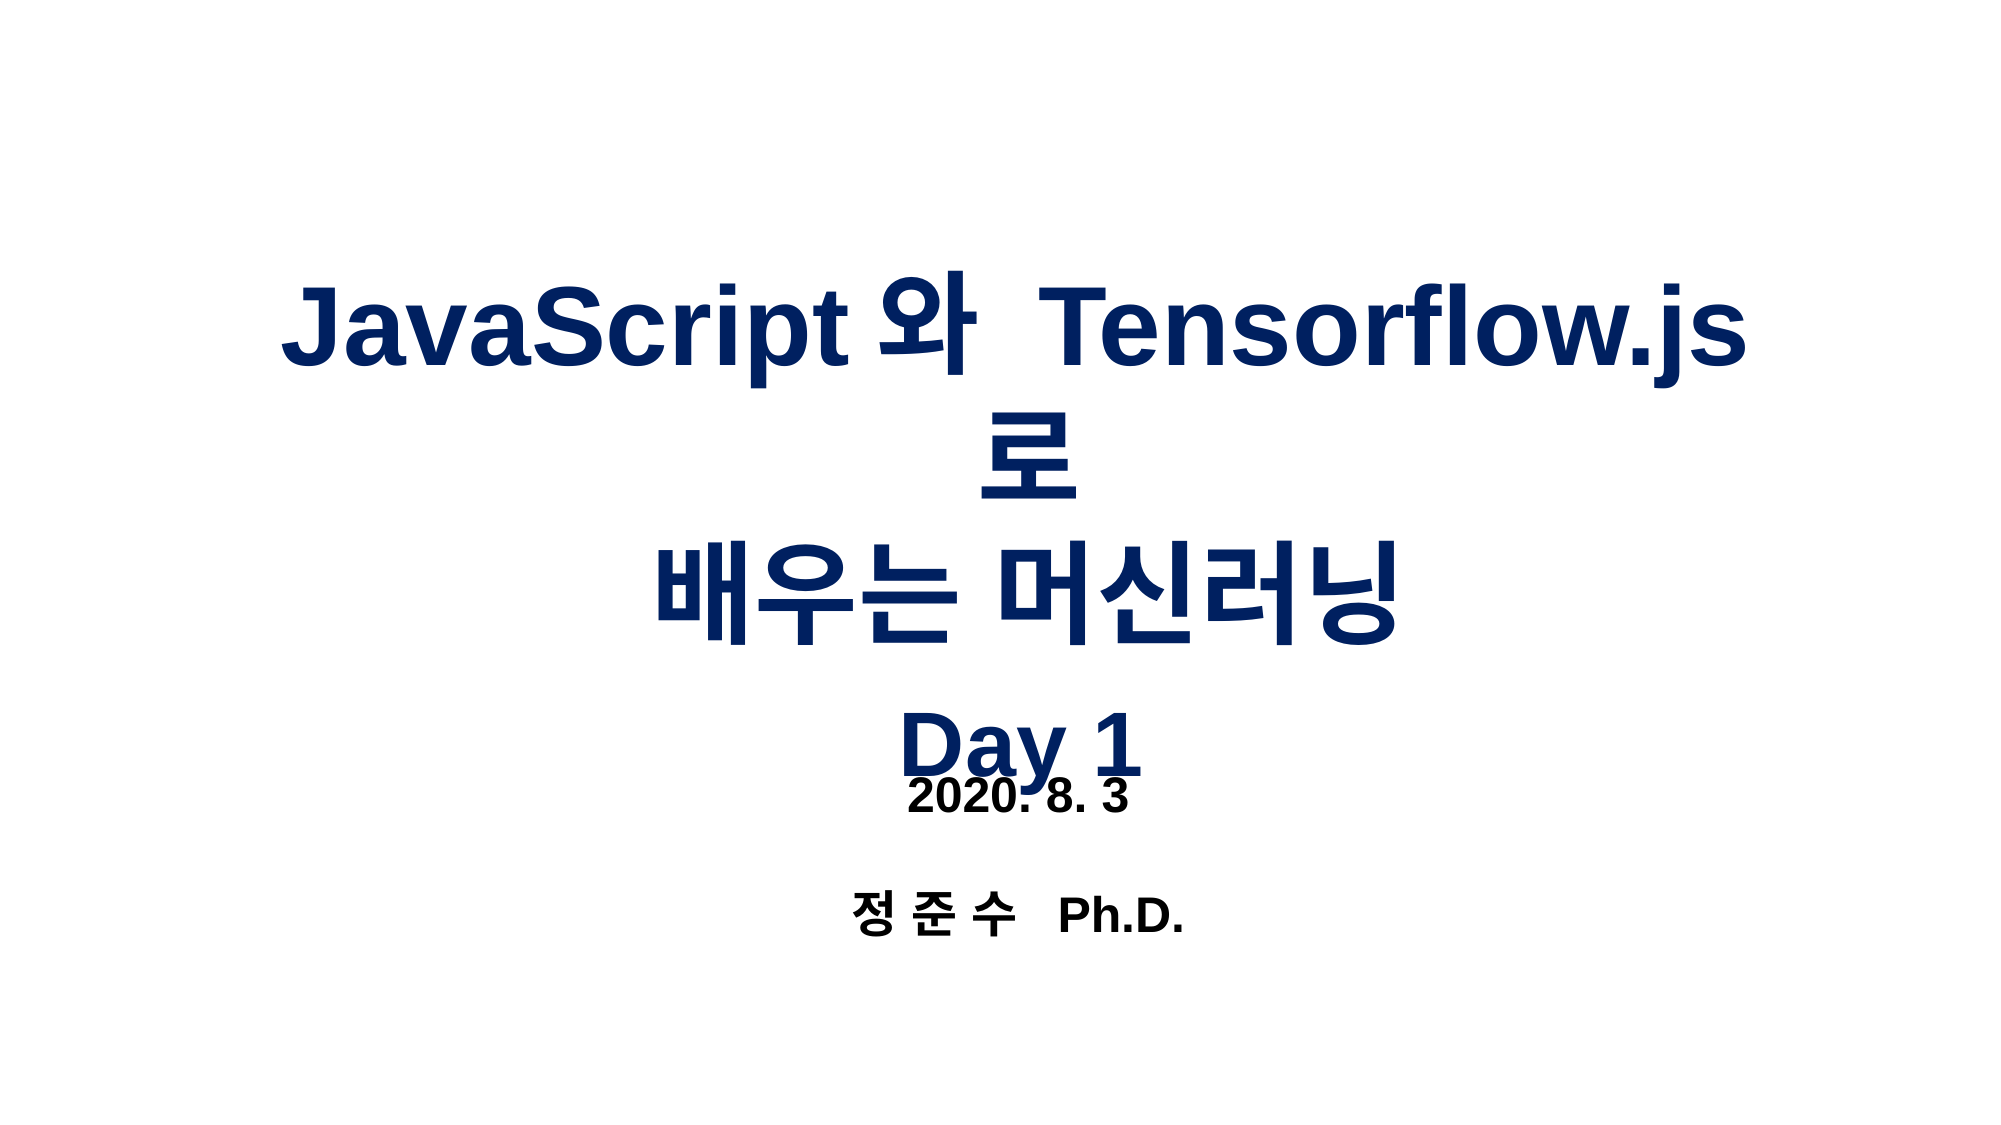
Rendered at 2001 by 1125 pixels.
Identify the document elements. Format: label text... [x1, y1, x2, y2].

text_box 2020. 8. 3 정 준 수 Ph.D. [836, 754, 1201, 950]
text_box JavaScript와 Tensorflow.js로 배우는 머신러닝 Day 1 [248, 243, 1810, 804]
